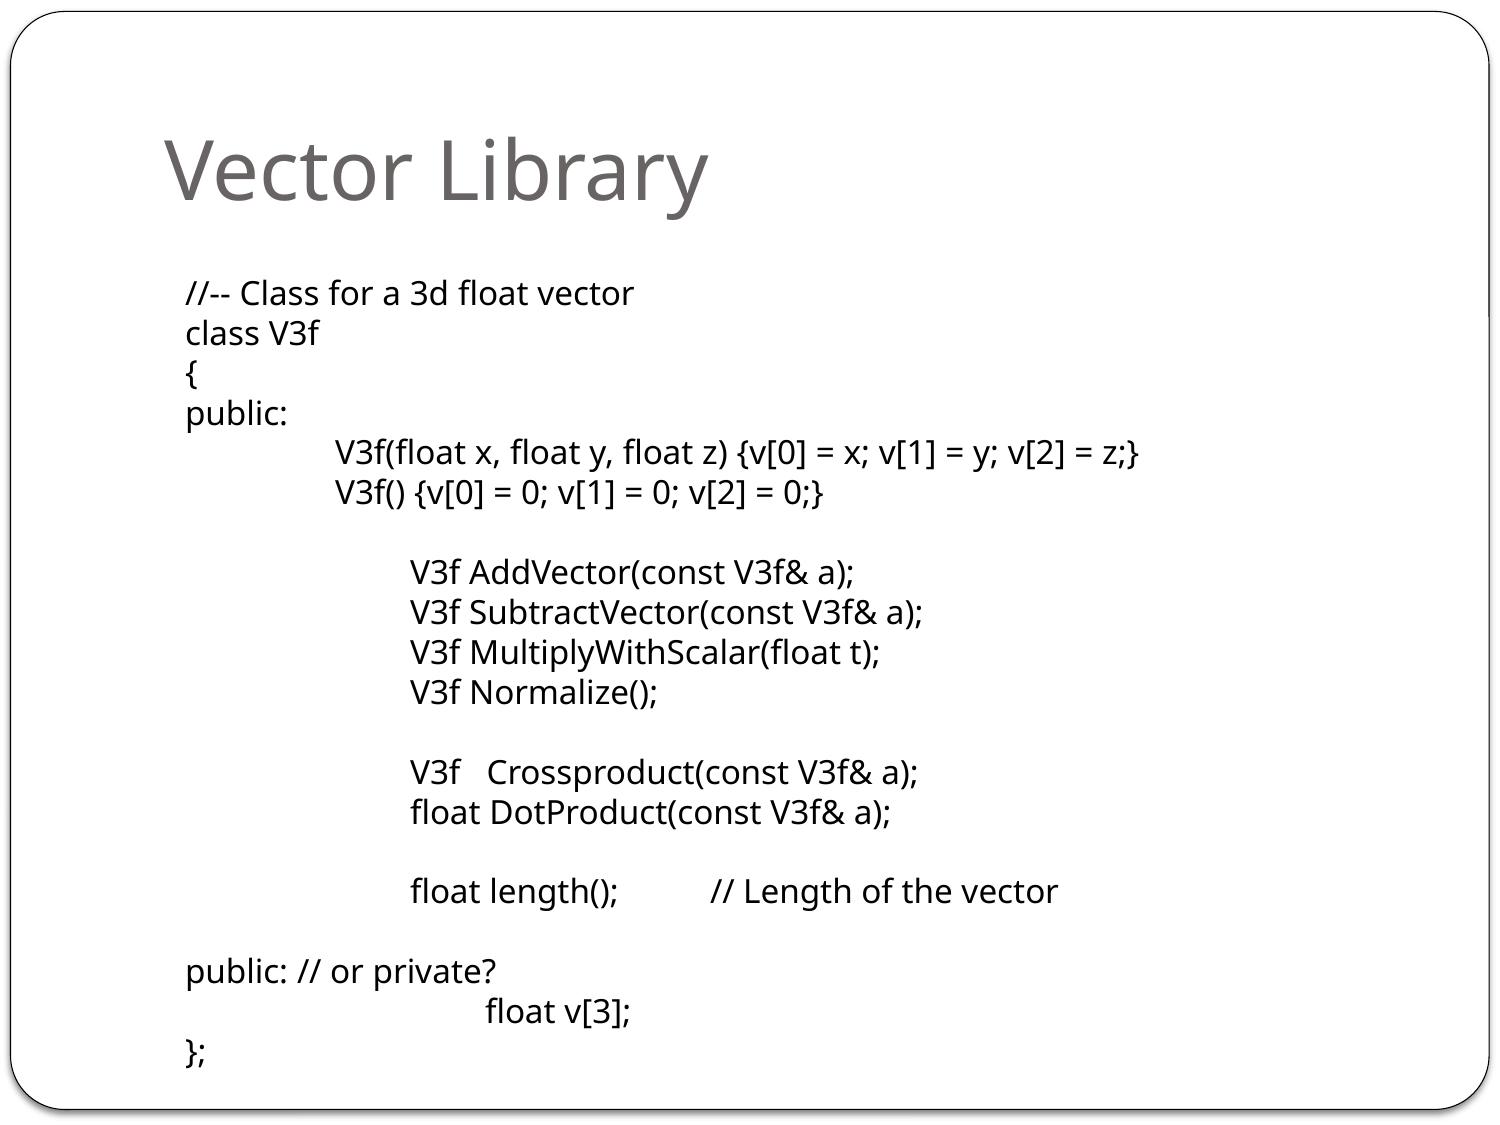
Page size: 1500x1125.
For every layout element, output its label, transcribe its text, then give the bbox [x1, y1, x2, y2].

text_box //-- Class for a 3d float vector class V3f { public: V3f(float x, float y, float z) {v[0] = x; v[1] = y; v[2] = z;} V3f() {v[0] = 0; v[1] = 0; v[2] = 0;} V3f AddVector(const V3f& a); V3f SubtractVector(const V3f& a); V3f MultiplyWithScalar(float t); V3f Normalize(); V3f Crossproduct(const V3f& a); float DotProduct(const V3f& a); float length(); // Length of the vector public: // or private? float v[3]; }; [170, 264, 1338, 1078]
title Vector Library [150, 45, 1425, 233]
